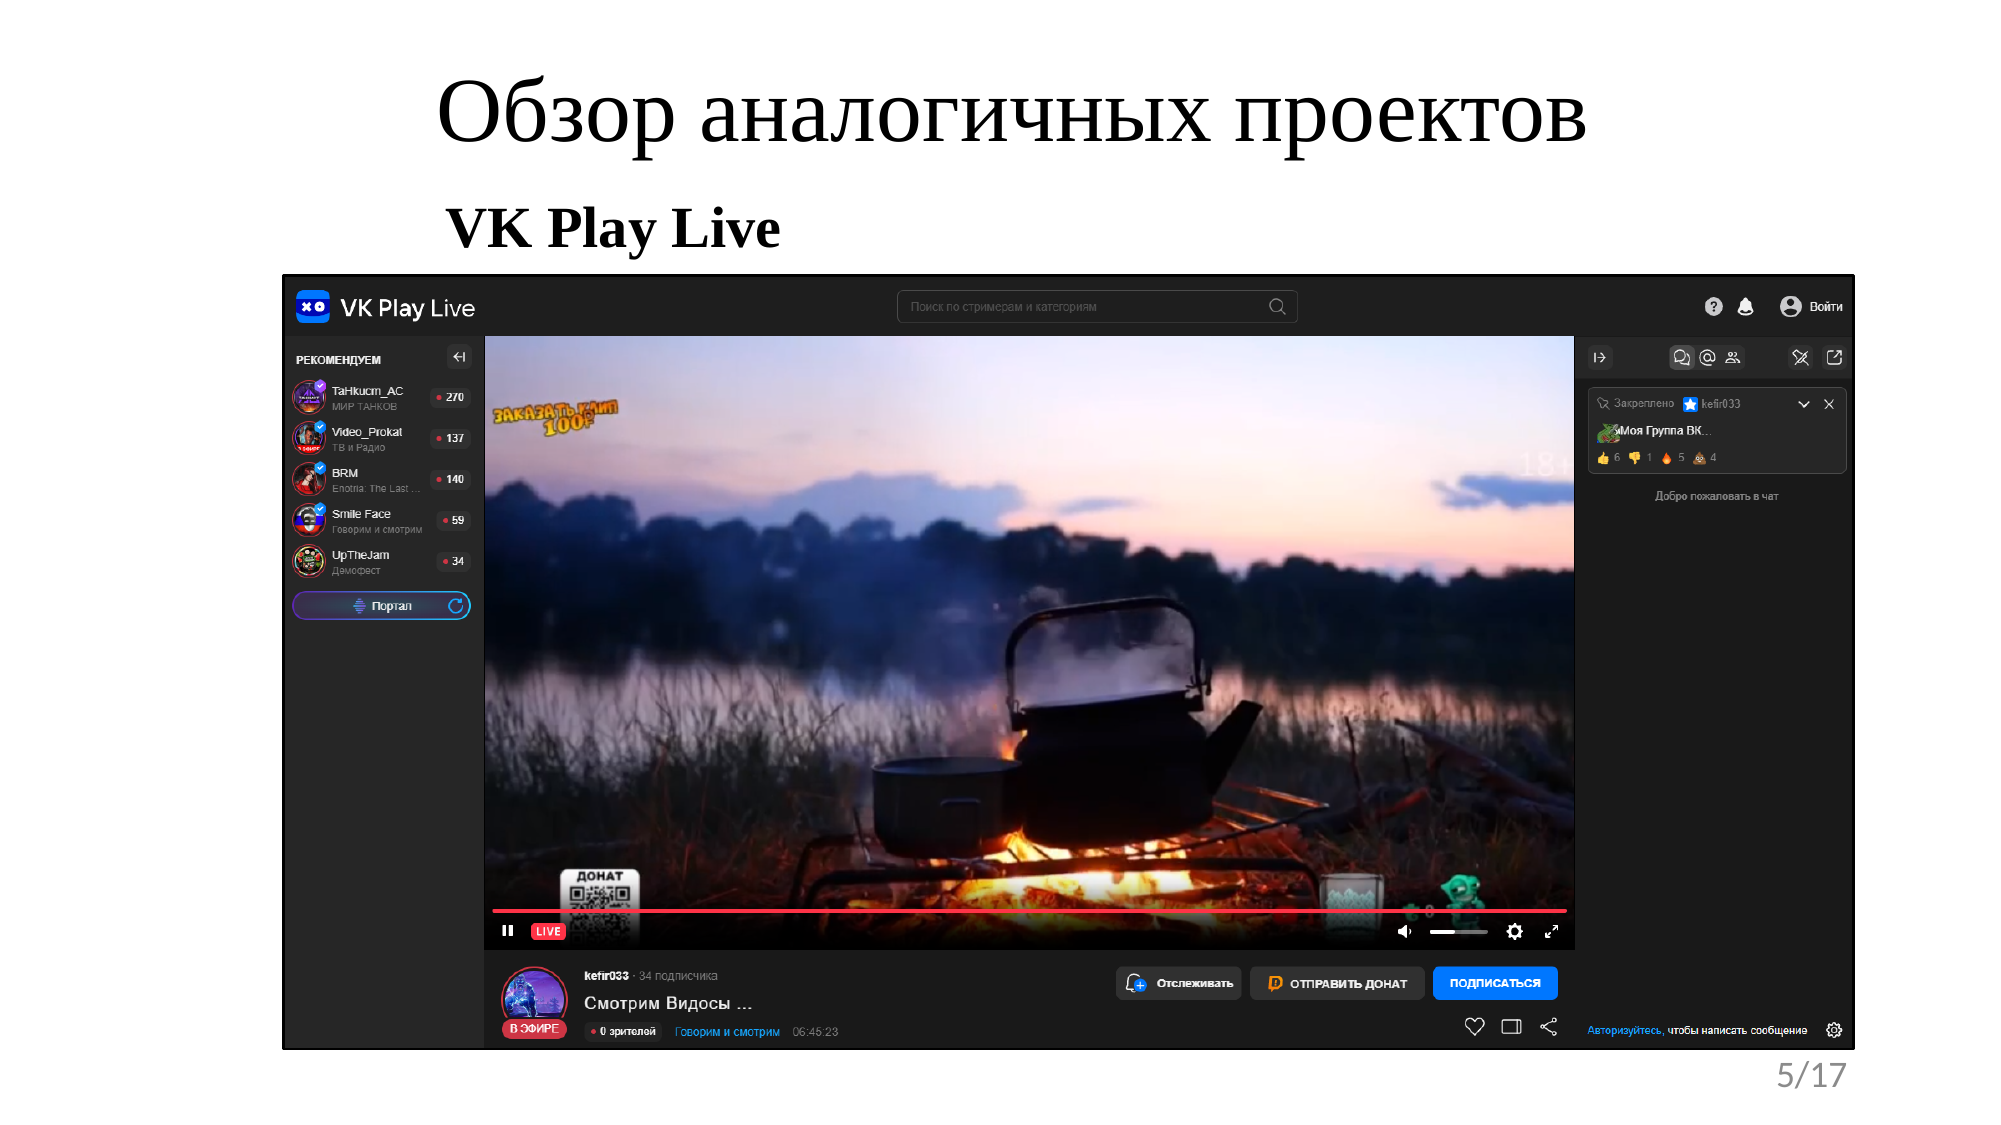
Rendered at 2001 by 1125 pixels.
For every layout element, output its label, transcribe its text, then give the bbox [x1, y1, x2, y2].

text_box VK Play Live [430, 174, 1781, 274]
picture [284, 276, 1853, 1048]
slide_number 5/17 [1412, 1042, 1863, 1103]
title Обзор аналогичных проектов [338, 17, 1689, 206]
